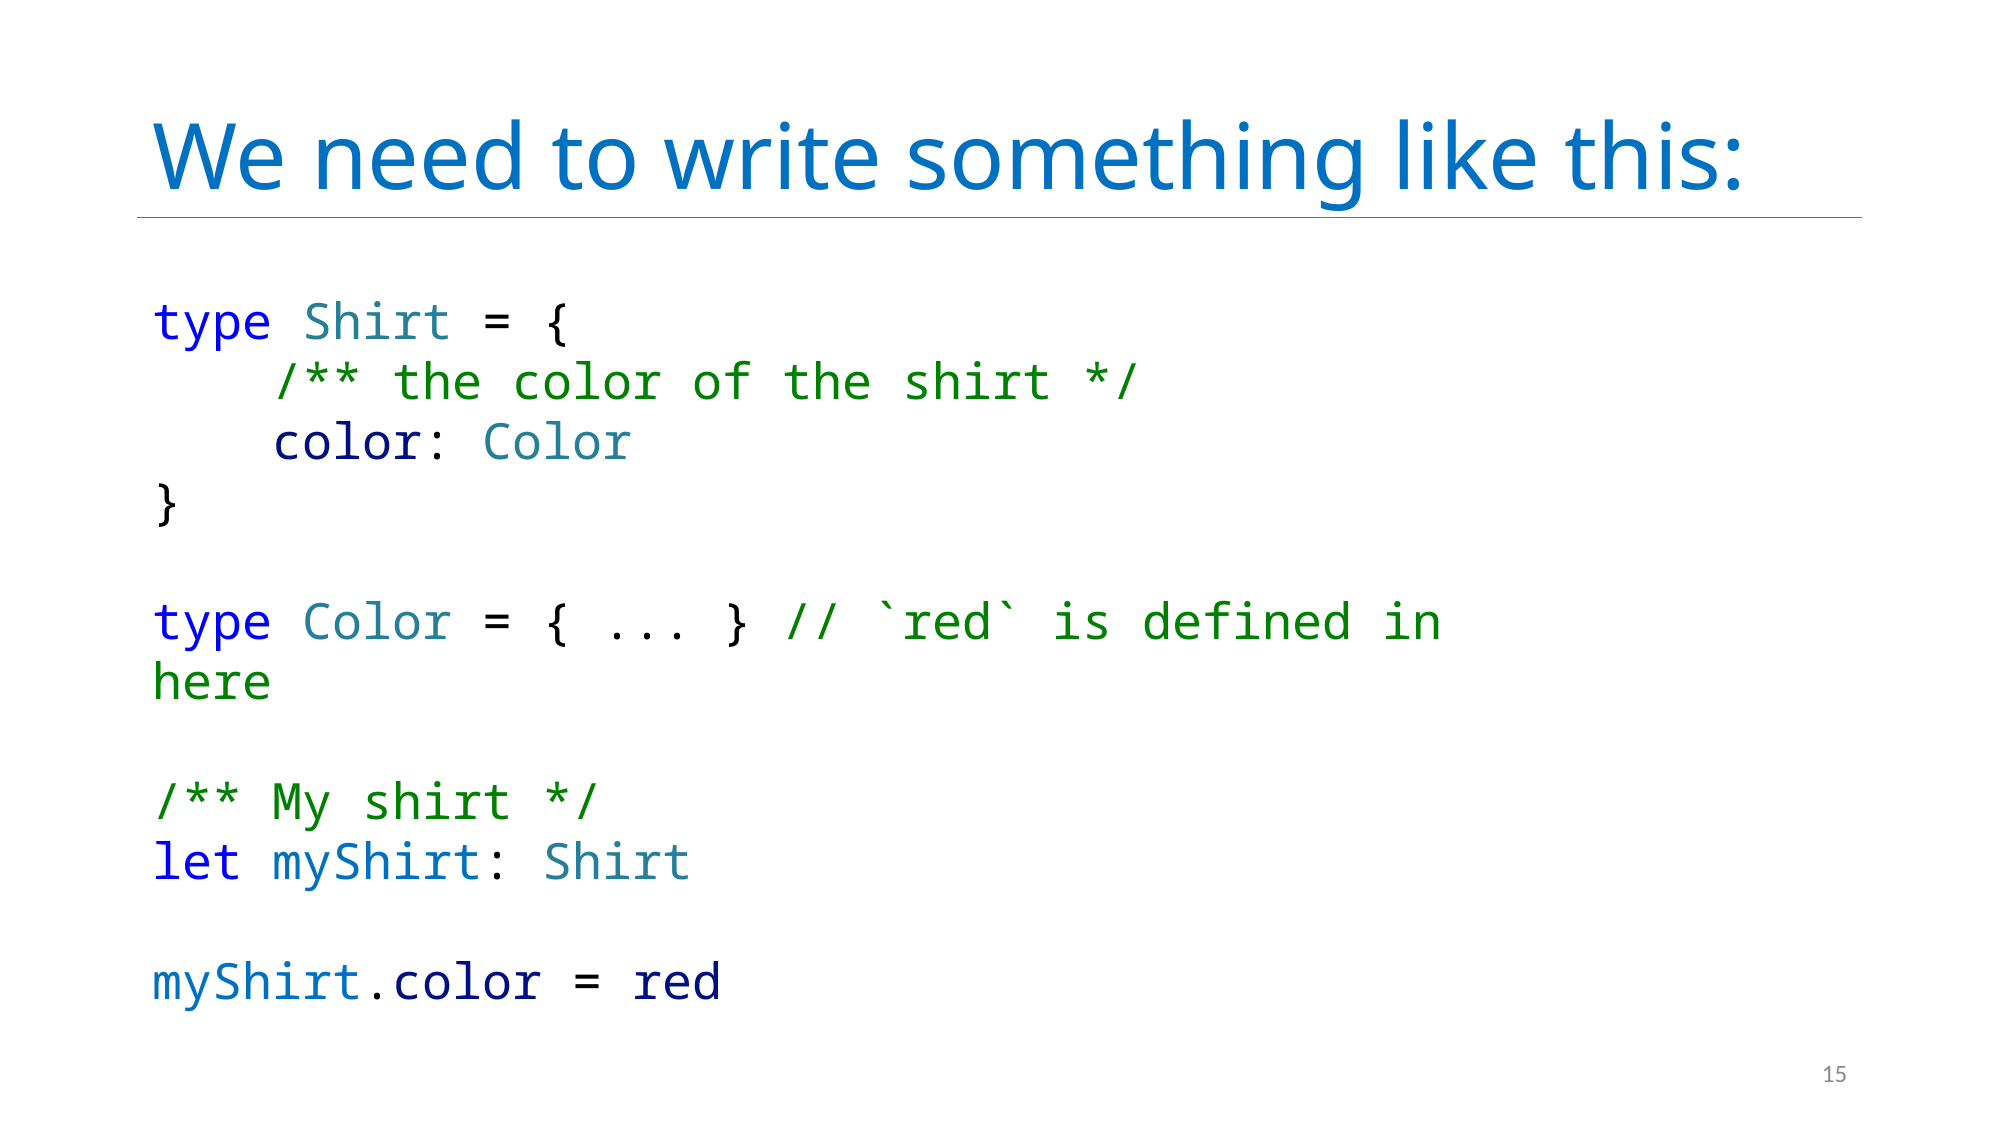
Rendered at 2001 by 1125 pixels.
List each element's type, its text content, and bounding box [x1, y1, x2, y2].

slide_number 15 [1412, 1042, 1863, 1103]
title We need to write something like this: [137, 0, 1863, 218]
text_box type Shirt = { /** the color of the shirt */ color: Color } type Color = { ... } // `red` is defined in here /** My shirt */ let myShirt: Shirt myShirt.color = red [136, 281, 1541, 1018]
